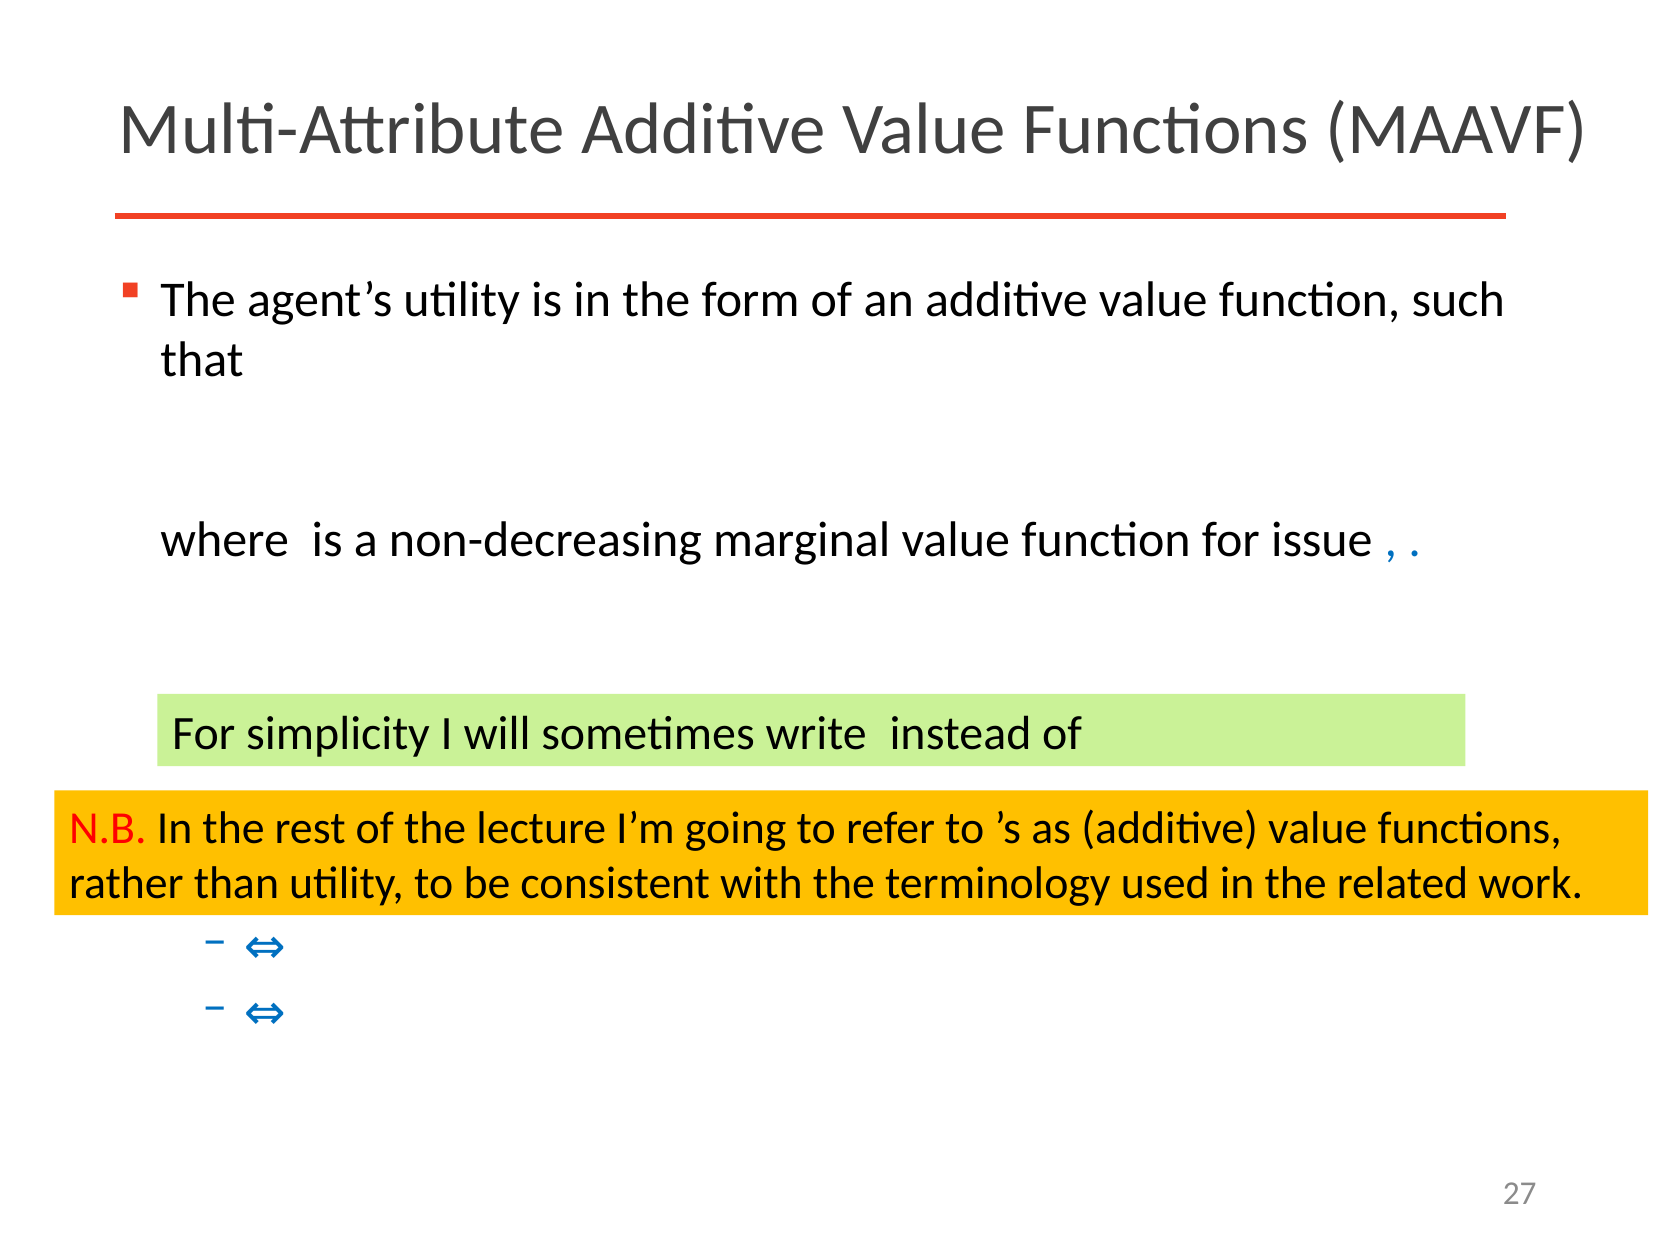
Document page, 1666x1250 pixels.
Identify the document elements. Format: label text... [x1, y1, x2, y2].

title Multi-Attribute Additive Value Functions (MAAVF) [103, 0, 1656, 259]
slide_number 27 [1176, 1158, 1552, 1225]
